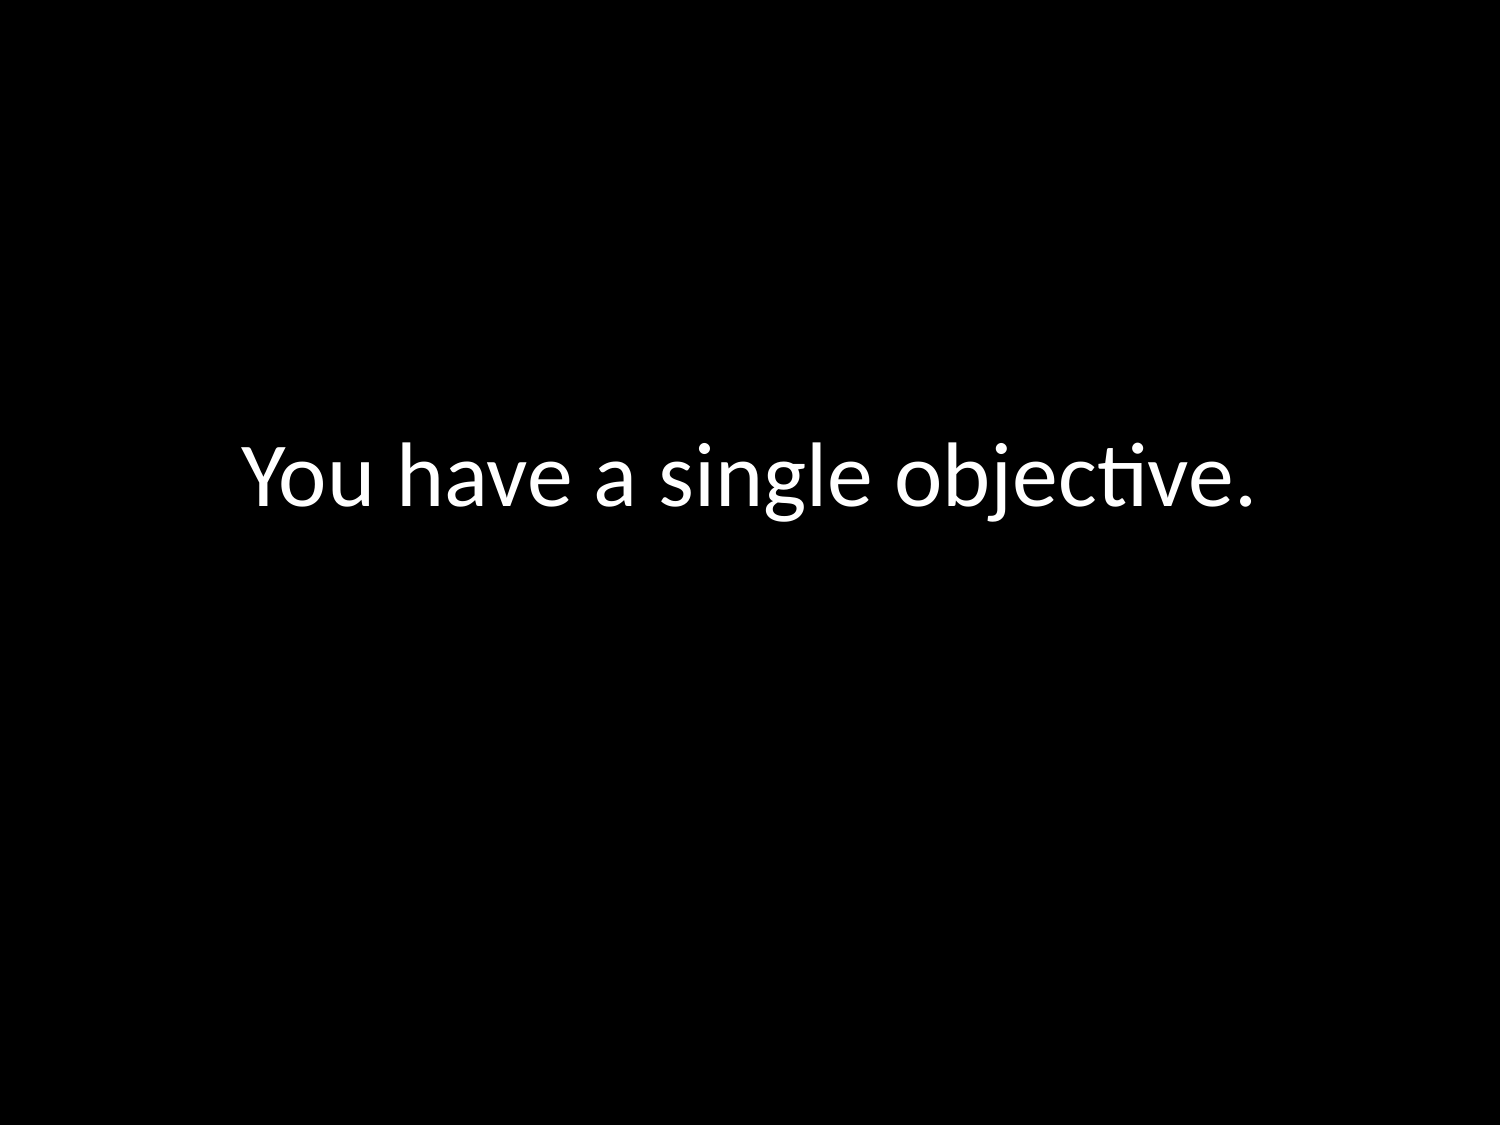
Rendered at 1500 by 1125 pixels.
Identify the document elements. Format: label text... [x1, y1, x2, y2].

text_box You have a single objective. [112, 349, 1388, 591]
